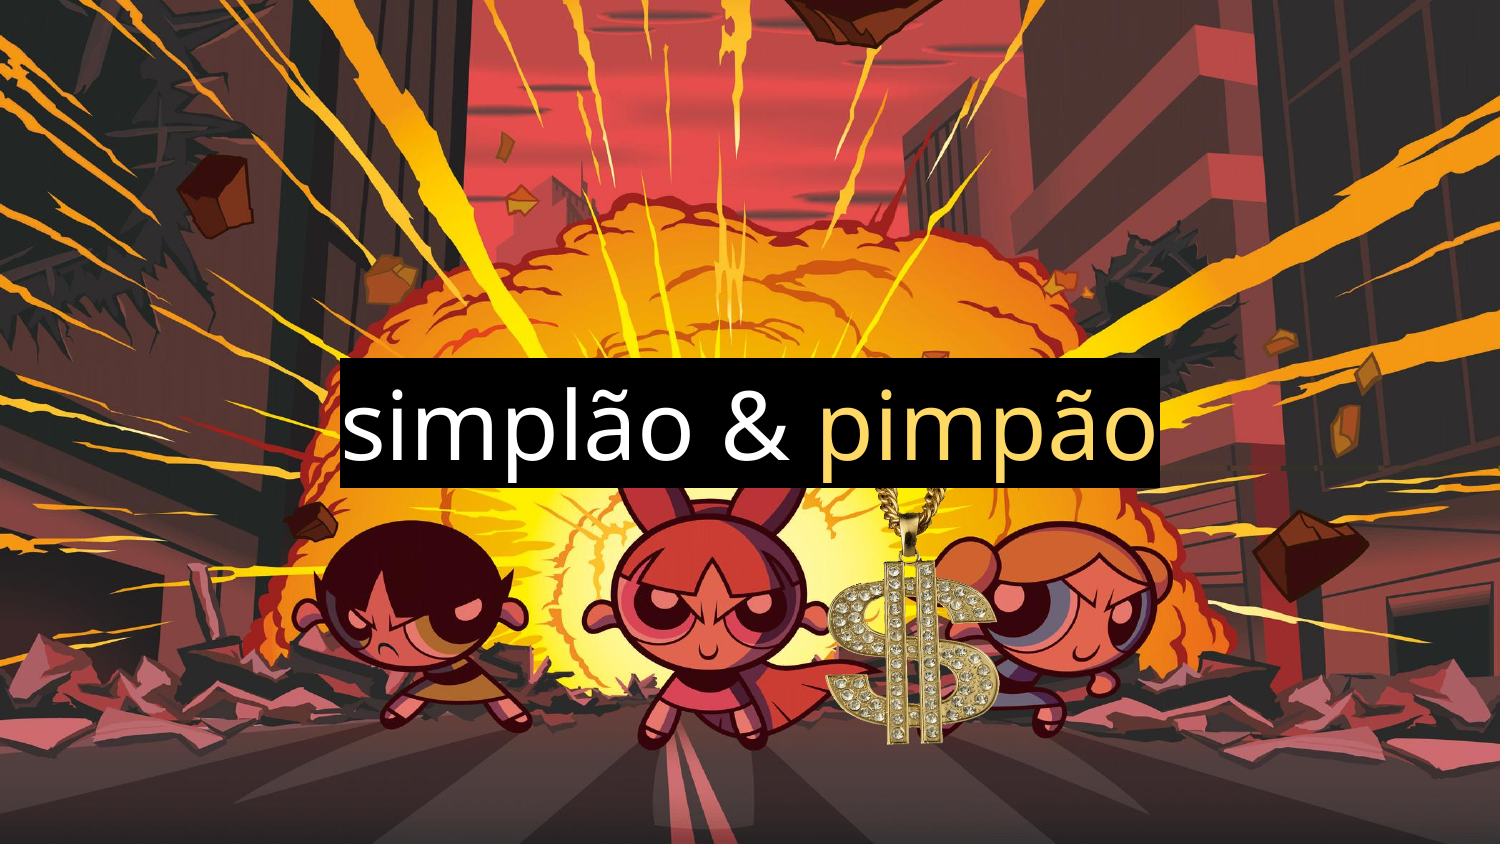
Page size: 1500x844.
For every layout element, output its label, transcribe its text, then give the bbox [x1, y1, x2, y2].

picture [0, 0, 1500, 844]
title simplão & pimpão [51, 352, 1449, 491]
